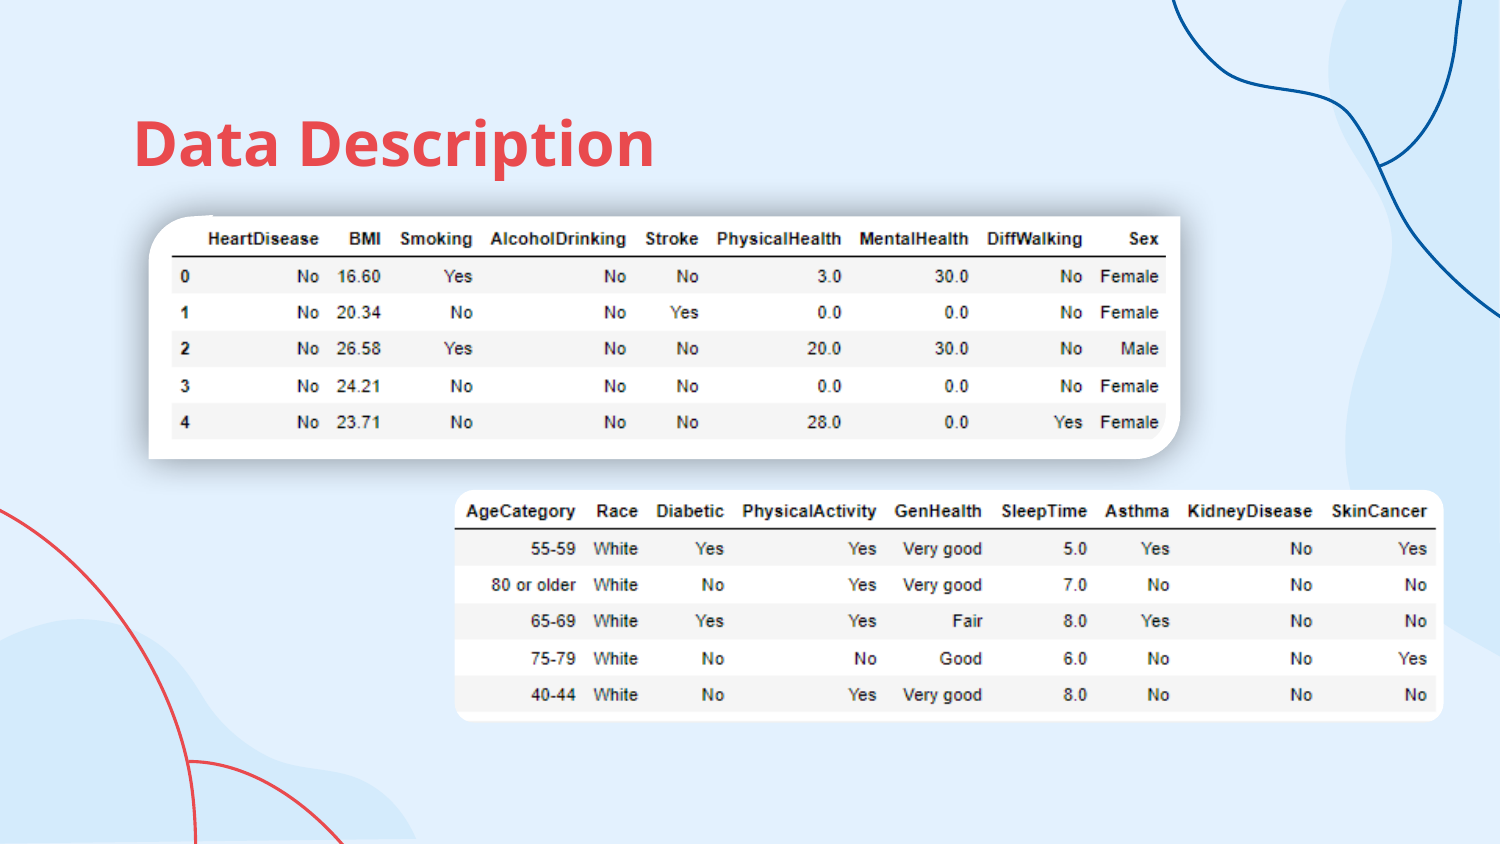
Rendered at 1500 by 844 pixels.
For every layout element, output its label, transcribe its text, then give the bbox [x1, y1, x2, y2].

title Data Description [116, 88, 1383, 204]
picture [454, 489, 1444, 723]
picture [155, 223, 1174, 452]
